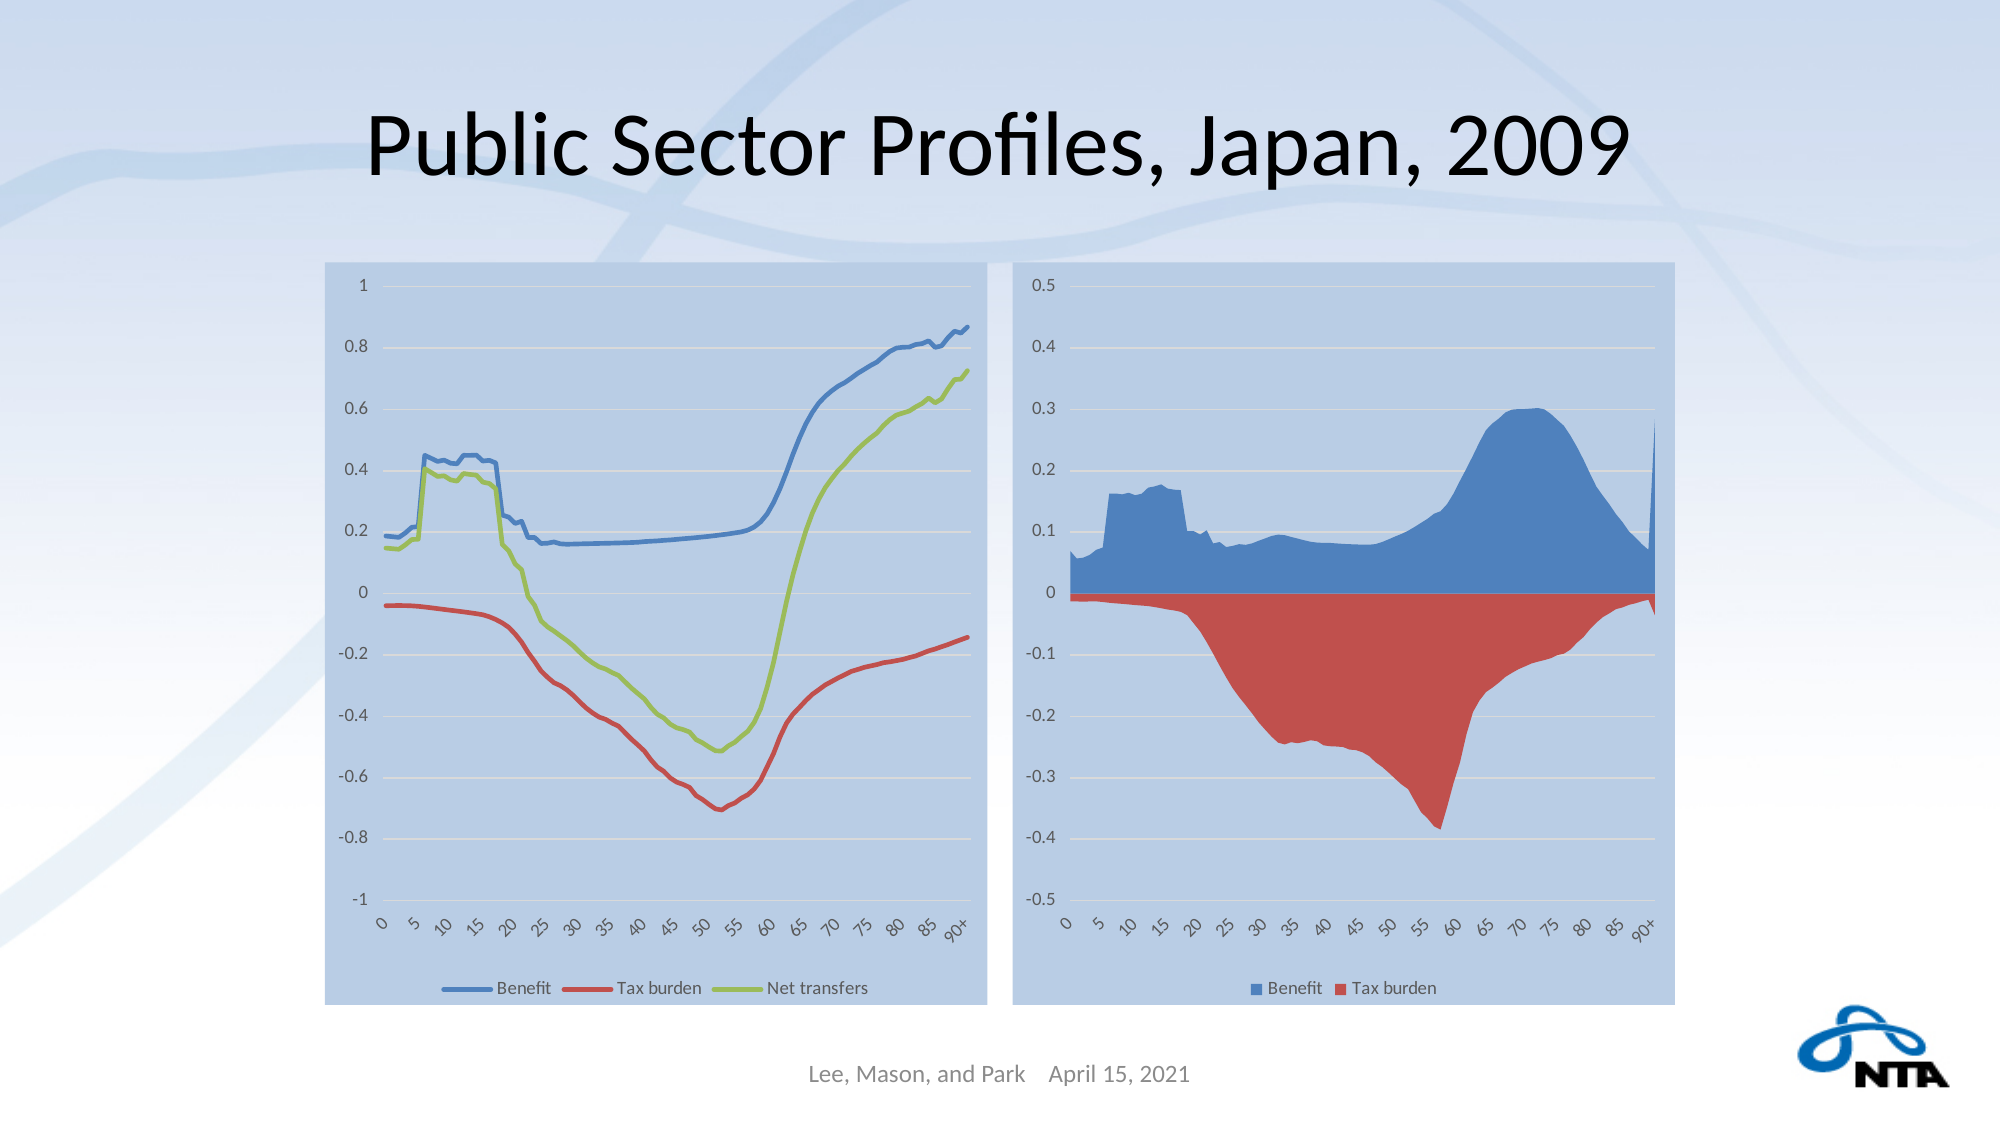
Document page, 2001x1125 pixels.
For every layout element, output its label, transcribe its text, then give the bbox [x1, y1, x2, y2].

chart [1012, 262, 1676, 1006]
title Public Sector Profiles, Japan, 2009 [99, 44, 1901, 233]
chart [324, 262, 988, 1006]
picture [0, 0, 2000, 1125]
footer Lee, Mason, and Park April 15, 2021 [683, 1042, 1317, 1103]
